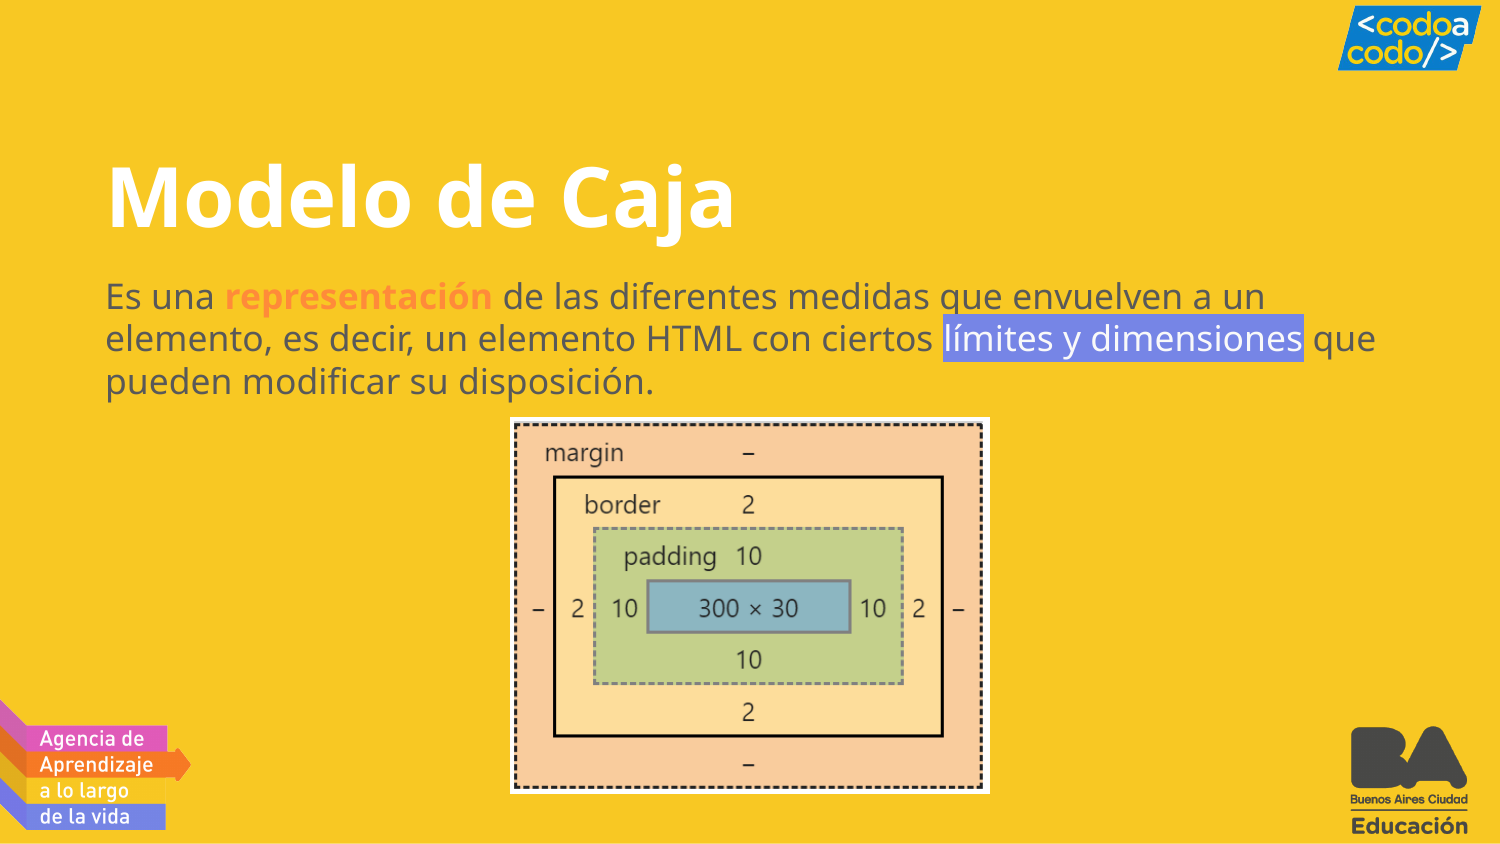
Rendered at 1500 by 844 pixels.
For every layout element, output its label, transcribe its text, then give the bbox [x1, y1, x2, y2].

title Modelo de Caja [90, 1, 1410, 258]
subtitle Es una representación de las diferentes medidas que envuelven a un elemento, es decir, un elemento HTML con ciertos límites y dimensiones que pueden modificar su disposición. [90, 258, 1410, 779]
picture [510, 417, 990, 794]
picture [0, 699, 191, 830]
picture [1410, 5, 1482, 71]
picture [1297, 668, 1500, 844]
